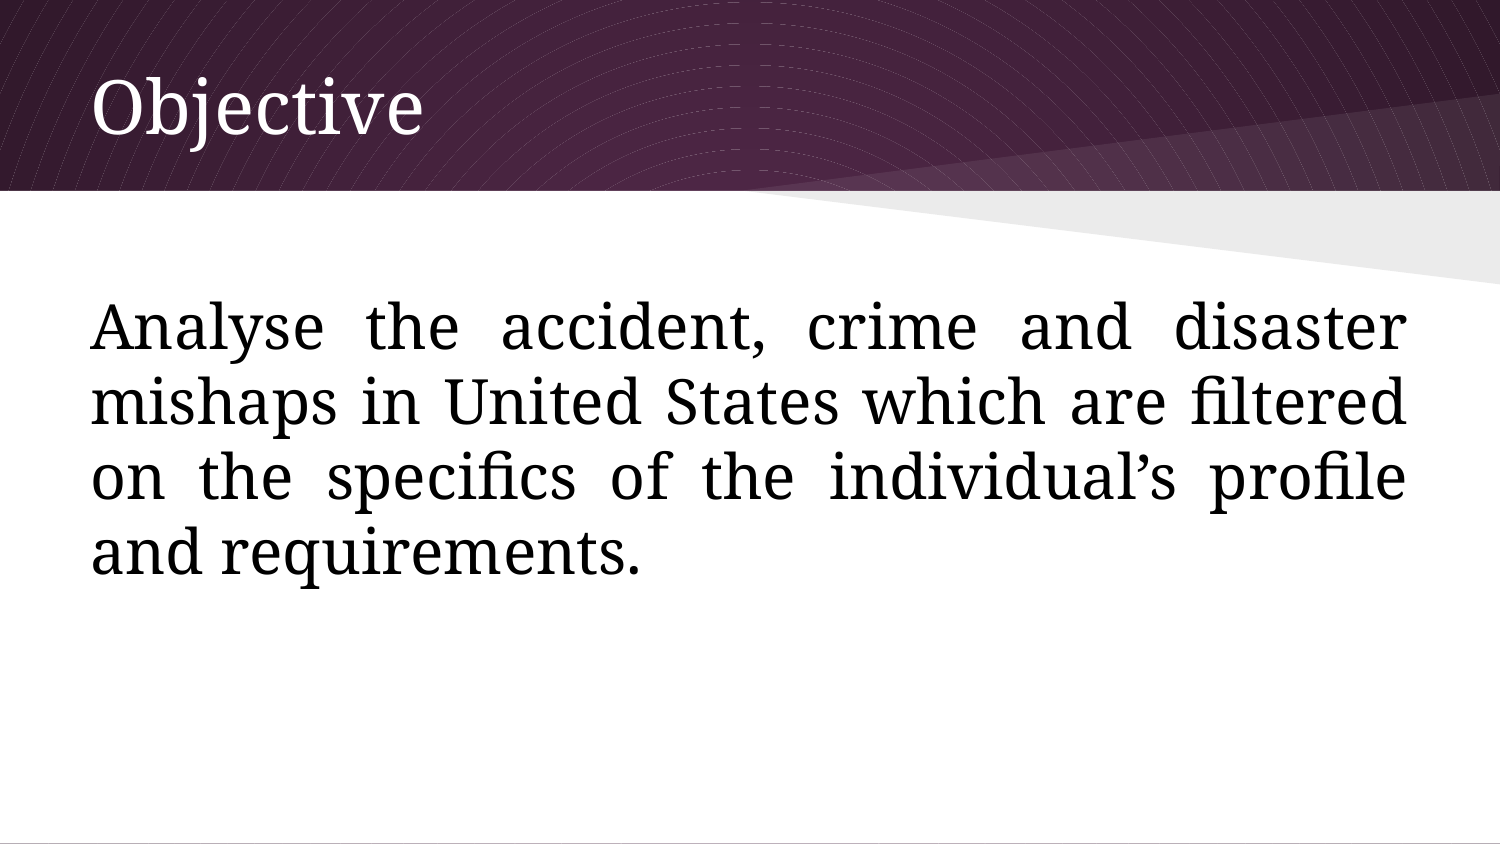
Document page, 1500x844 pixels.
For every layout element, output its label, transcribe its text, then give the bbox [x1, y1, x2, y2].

list Analyse the accident, crime and disaster mishaps in United States which are filtered on the specifics of the individual’s profile and requirements. [75, 196, 1425, 808]
title Objective [75, 33, 1425, 175]
